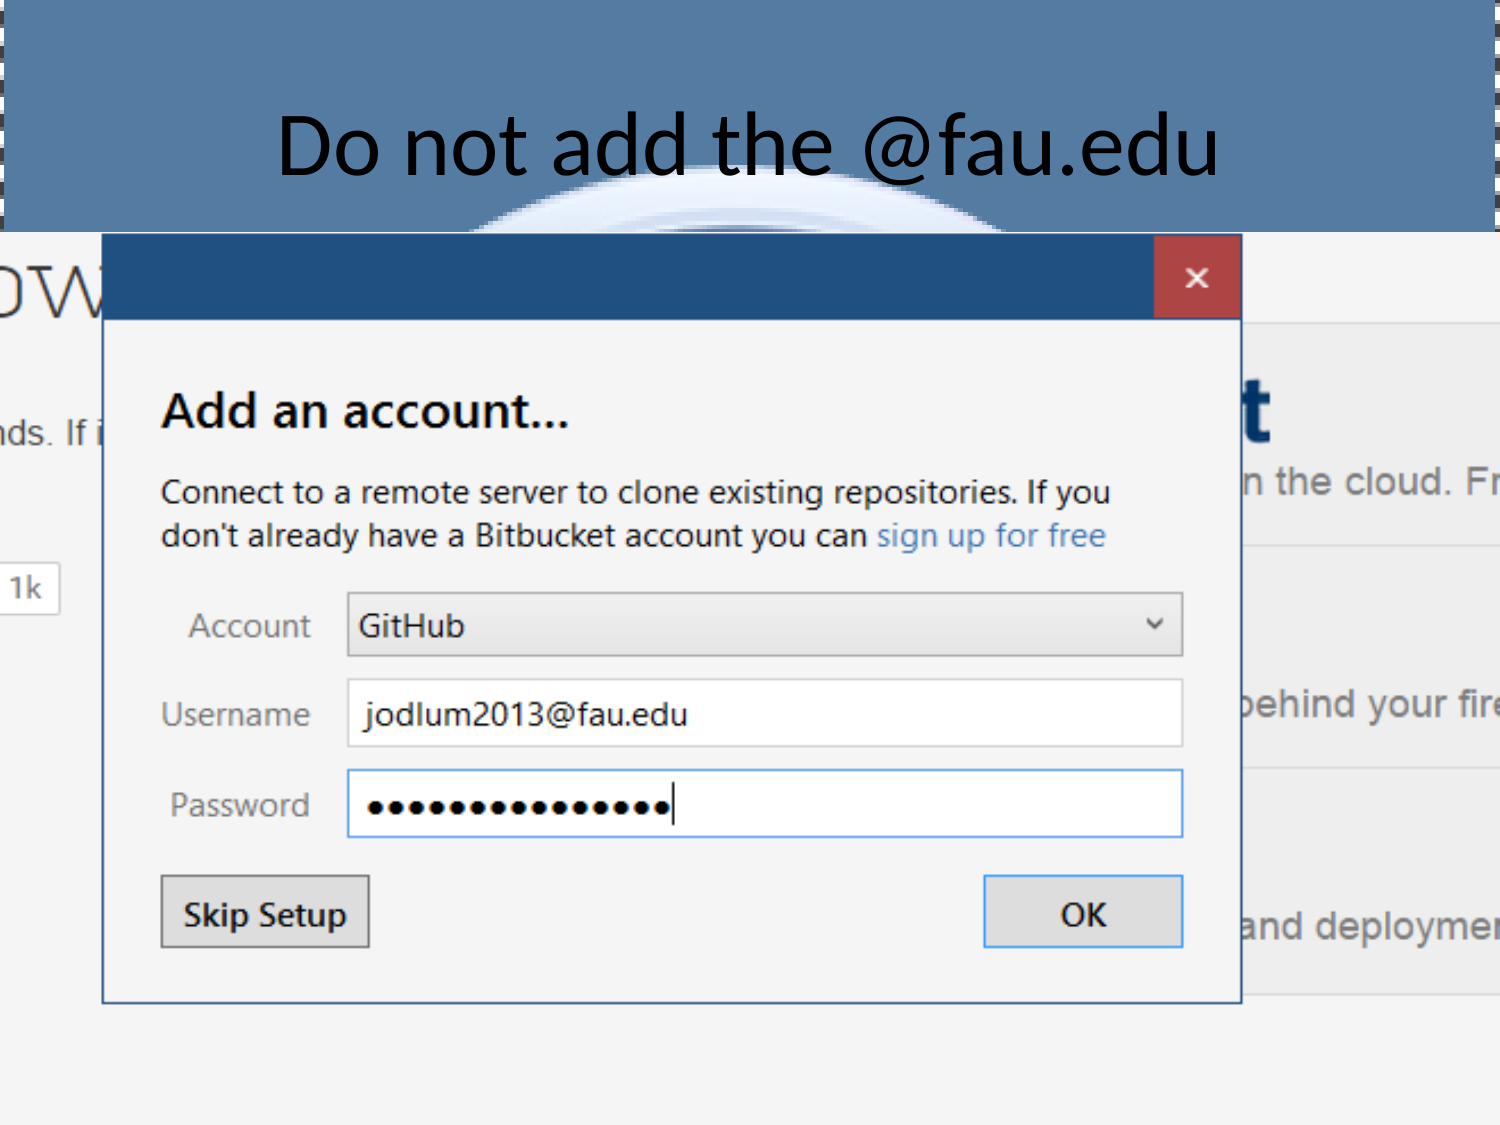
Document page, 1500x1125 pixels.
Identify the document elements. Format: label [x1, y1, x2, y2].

picture [0, 0, 1500, 232]
list [0, 232, 1500, 1125]
